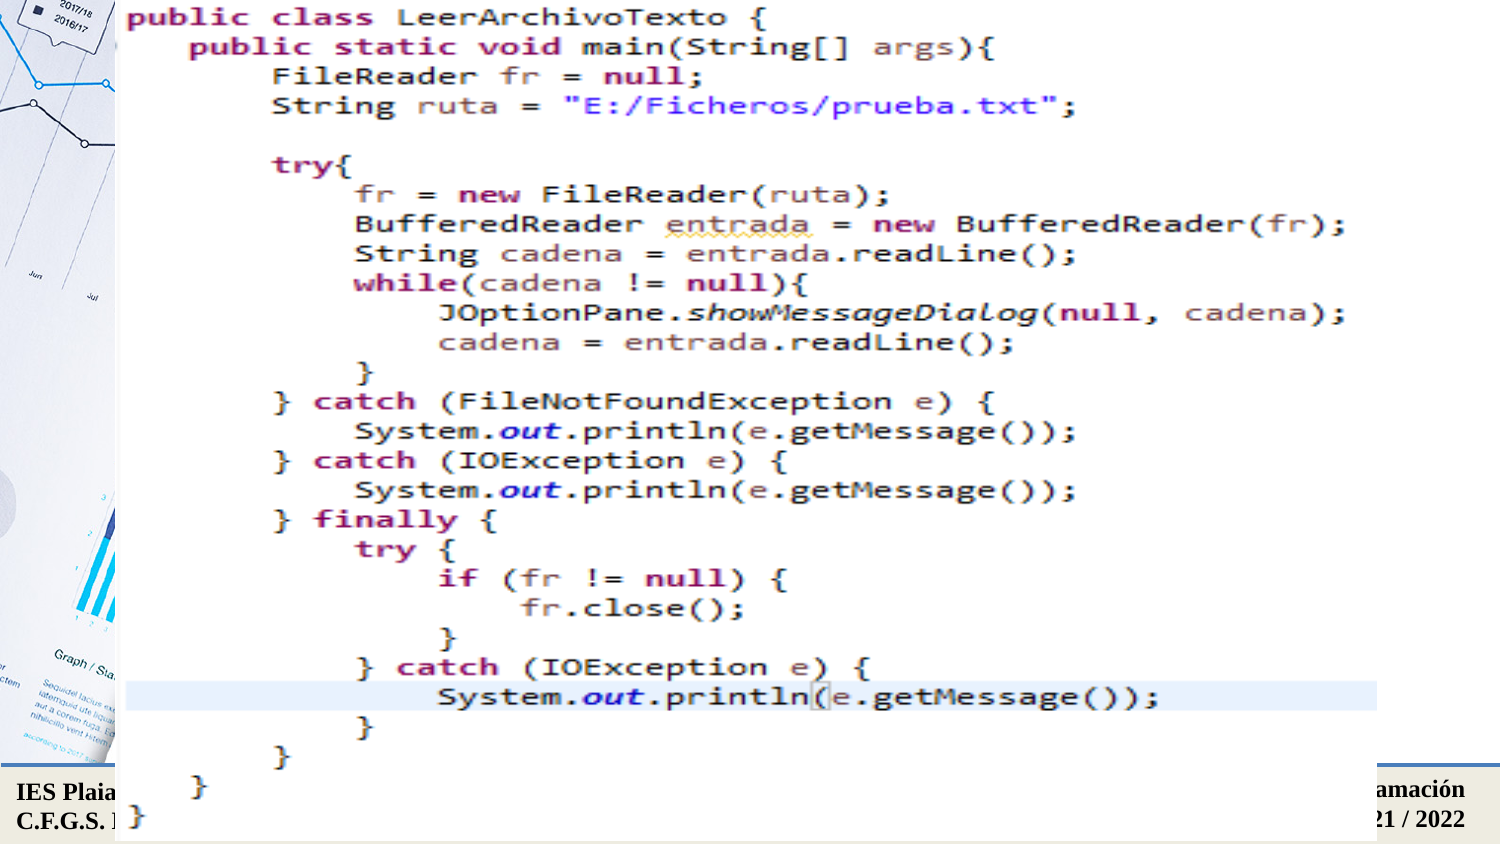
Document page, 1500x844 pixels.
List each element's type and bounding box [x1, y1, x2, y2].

picture [0, 0, 1500, 841]
text_box [1, 764, 111, 844]
text_box [1380, 764, 1500, 844]
